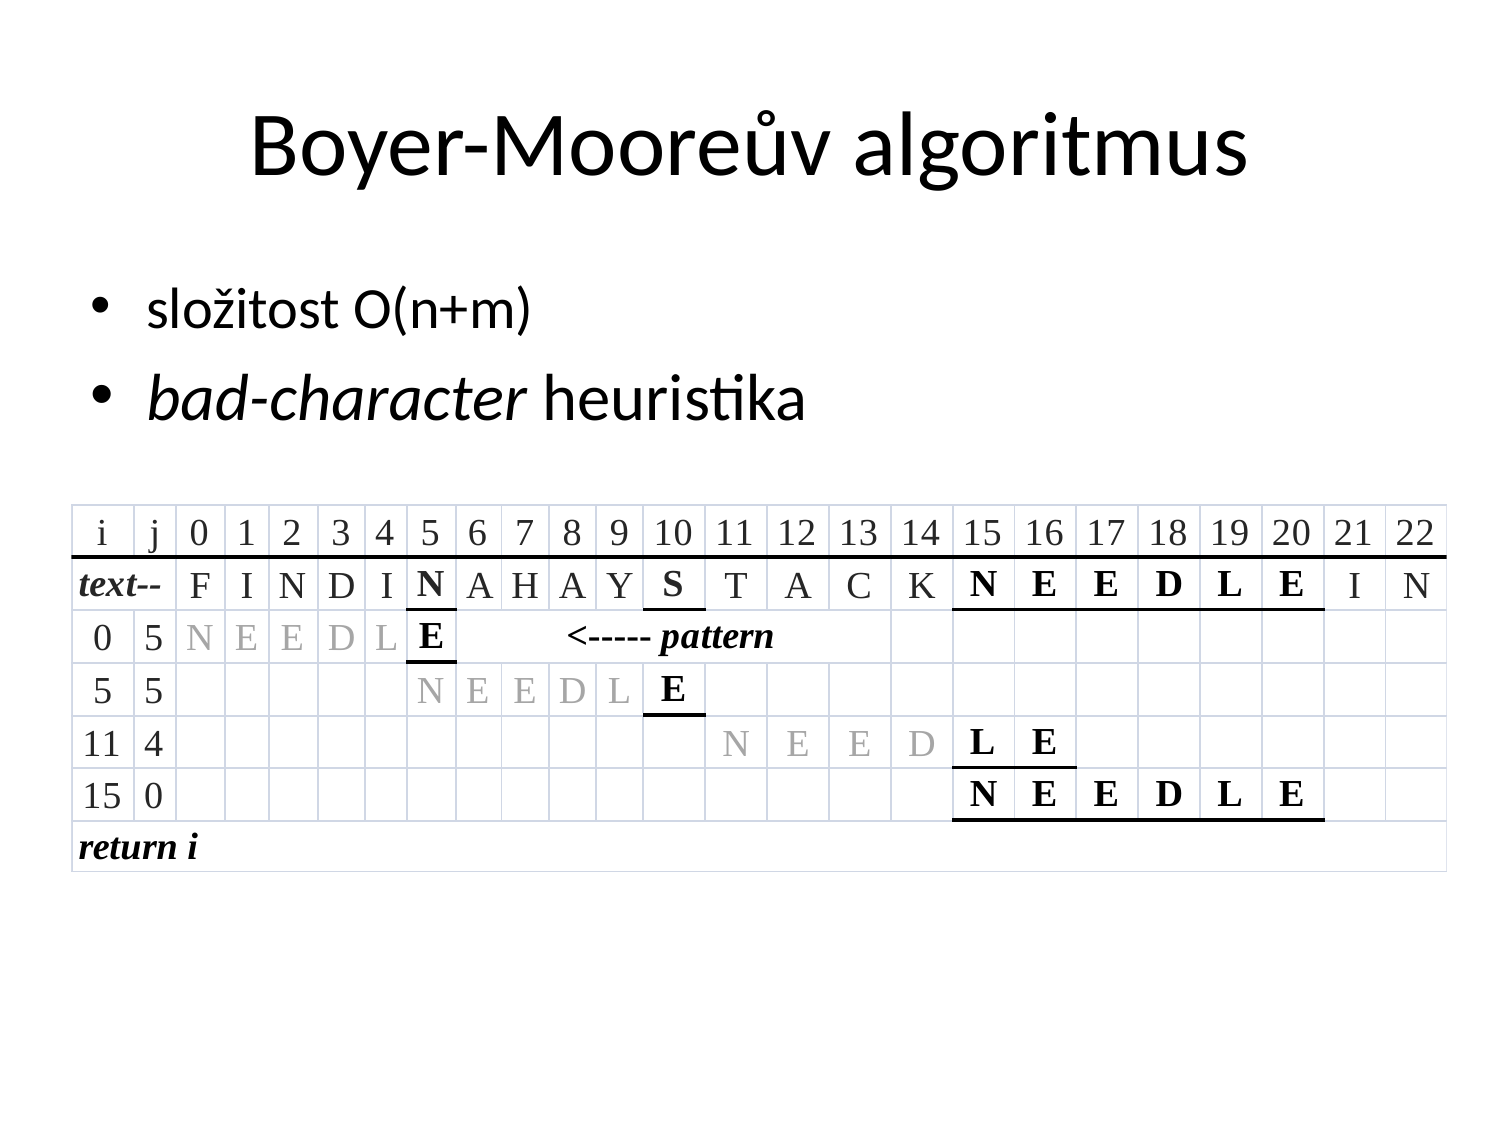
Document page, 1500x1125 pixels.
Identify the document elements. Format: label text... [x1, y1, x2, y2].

title Boyer-Mooreův algoritmus [75, 45, 1425, 233]
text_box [71, 503, 1449, 874]
list složitost O(n+m) bad-character heuristika [75, 262, 1425, 457]
